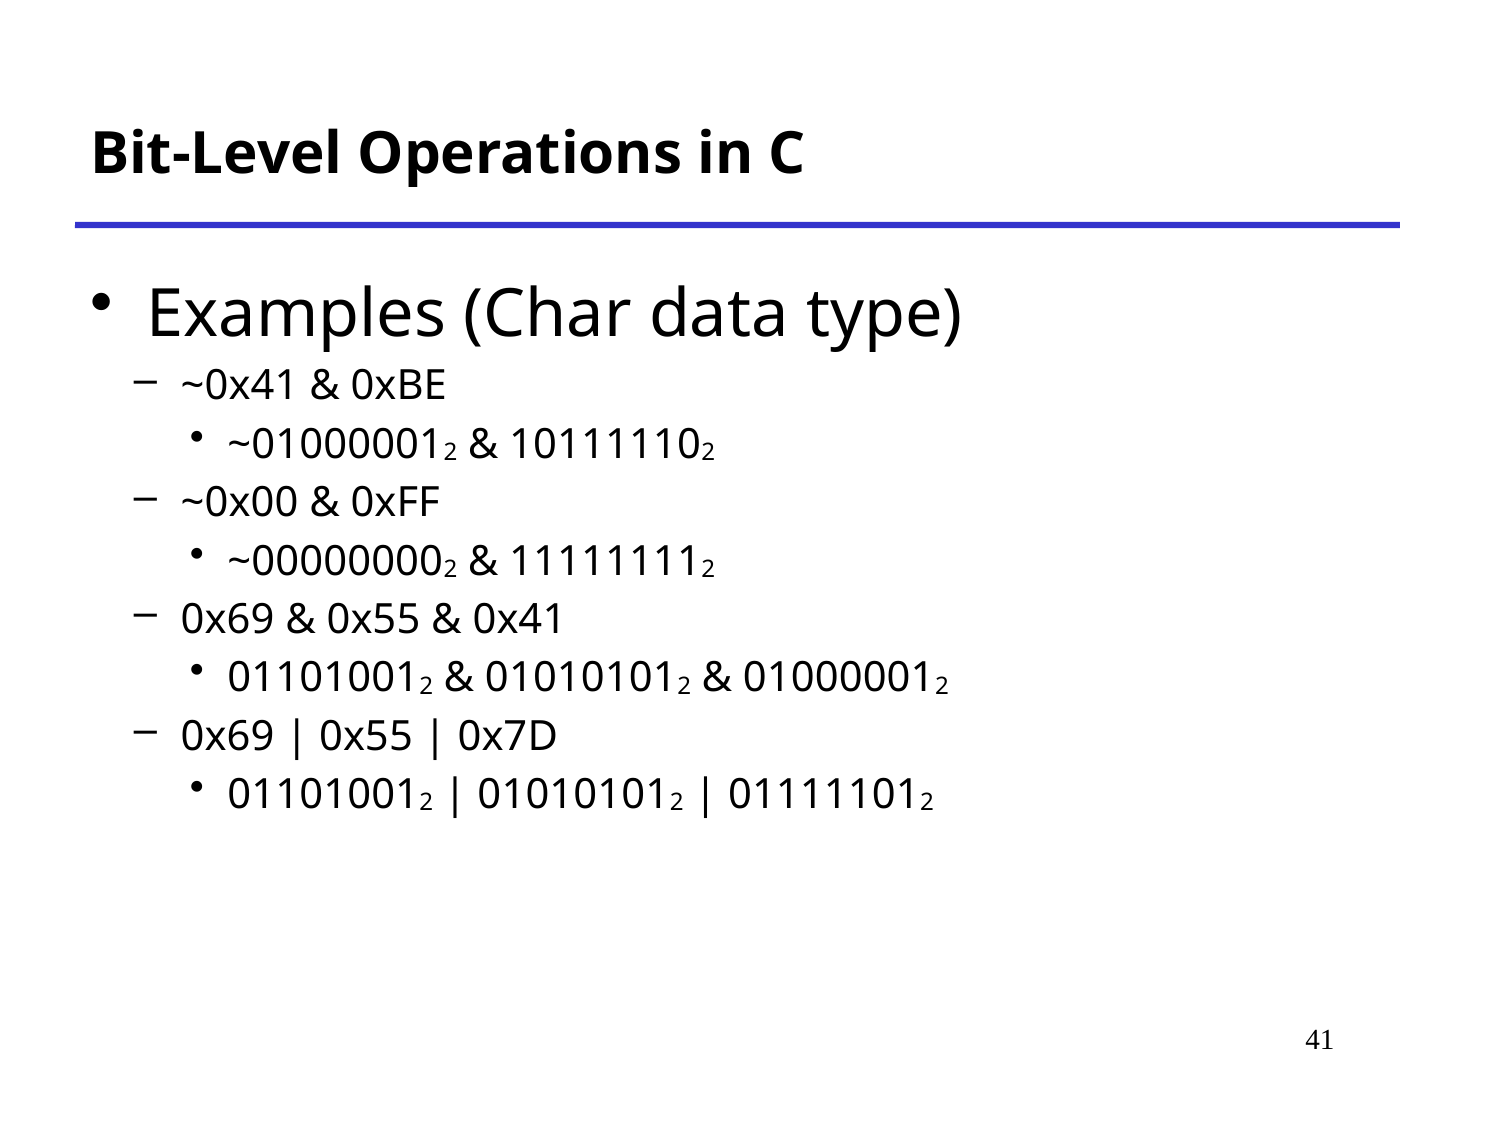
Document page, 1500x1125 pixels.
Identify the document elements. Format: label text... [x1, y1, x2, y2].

title Bit-Level Operations in C [75, 75, 1400, 225]
slide_number 41 [1137, 1012, 1351, 1088]
list Examples (Char data type) ~0x41 & 0xBE ~010000012 & 101111102 ~0x00 & 0xFF ~000000002 & 111111112 0x69 & 0x55 & 0x41 011010012 & 010101012 & 010000012 0x69 | 0x55 | 0x7D 011010012 | 010101012 | 011111012 [75, 262, 1438, 988]
